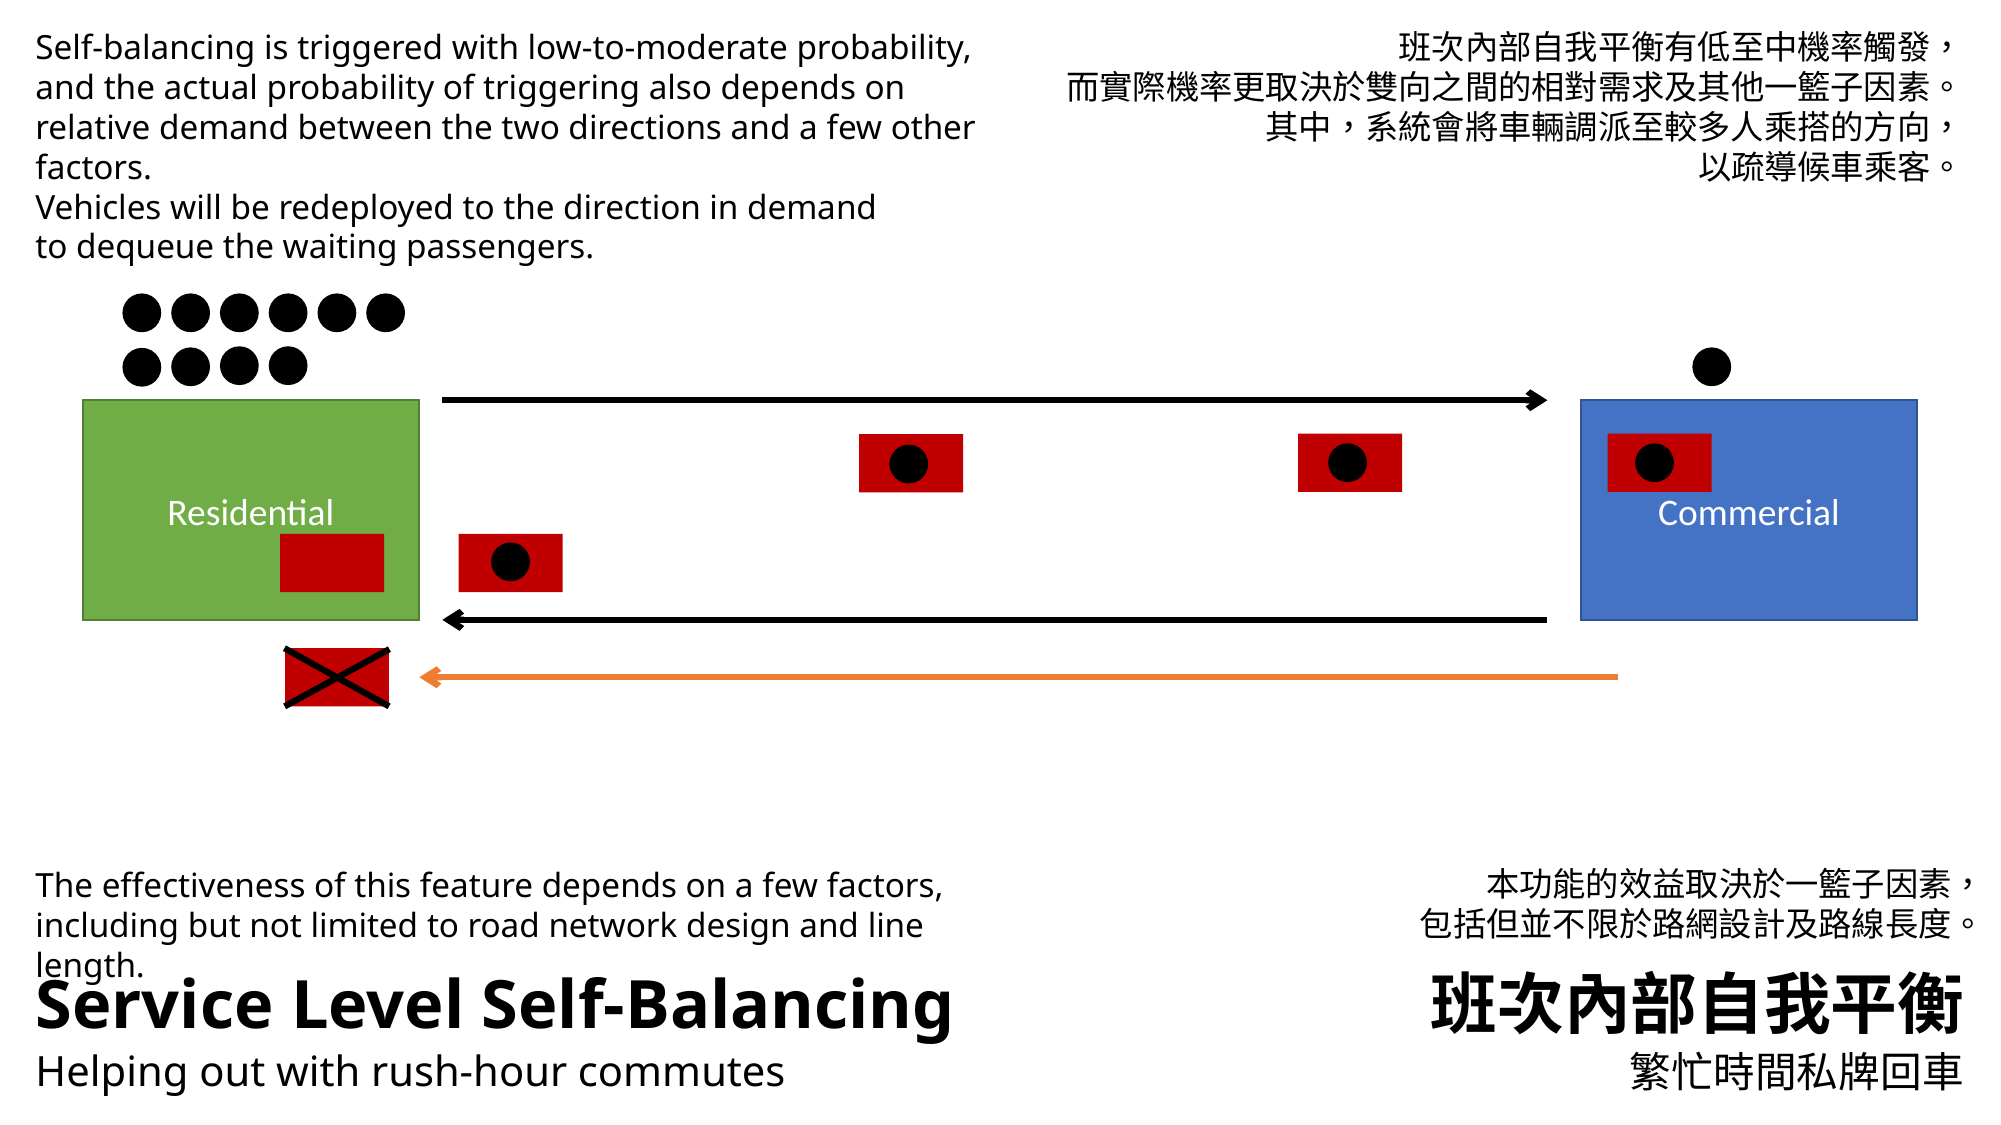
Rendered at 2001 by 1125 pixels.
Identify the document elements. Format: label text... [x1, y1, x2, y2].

text_box Residential [82, 399, 420, 621]
text_box Helping out with rush-hour commutes [20, 1037, 963, 1103]
text_box [171, 347, 211, 387]
text_box 班次內部自我平衡有低至中機率觸發， 而實際機率更取決於雙向之間的相對需求及其他一籃子因素。 其中，系統會將車輛調派至較多人乘搭的方向， 以疏導候車乘客。 [963, 18, 1979, 194]
text_box [219, 293, 259, 333]
text_box [122, 347, 162, 387]
text_box 班次內部自我平衡 [963, 954, 1980, 1049]
text_box Service Level Self-Balancing [20, 992, 963, 1037]
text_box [1607, 433, 1712, 492]
text_box [1692, 347, 1732, 387]
text_box [171, 293, 211, 333]
text_box Commercial [1580, 399, 1918, 621]
text_box [268, 293, 308, 333]
text_box [279, 533, 385, 593]
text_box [284, 648, 390, 707]
text_box [122, 293, 162, 333]
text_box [458, 533, 563, 593]
text_box [366, 293, 406, 333]
text_box [219, 346, 259, 386]
text_box 繁忙時間私牌回車 [963, 1038, 1979, 1104]
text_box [859, 434, 964, 493]
text_box [317, 293, 357, 333]
text_box [268, 346, 308, 386]
text_box 本功能的效益取決於一籃子因素， 包括但並不限於路網設計及路線長度。 [984, 855, 2000, 951]
text_box Self-balancing is triggered with low-to-moderate probability, and the actual probability of triggering also depends on relative demand between the two directions and a few other factors. Vehicles will be redeployed to the direction in demand to dequeue the waiting passengers. [20, 18, 1037, 273]
text_box The effectiveness of this feature depends on a few factors, including but not limited to road network design and line length. [20, 857, 1037, 992]
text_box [1297, 433, 1403, 492]
